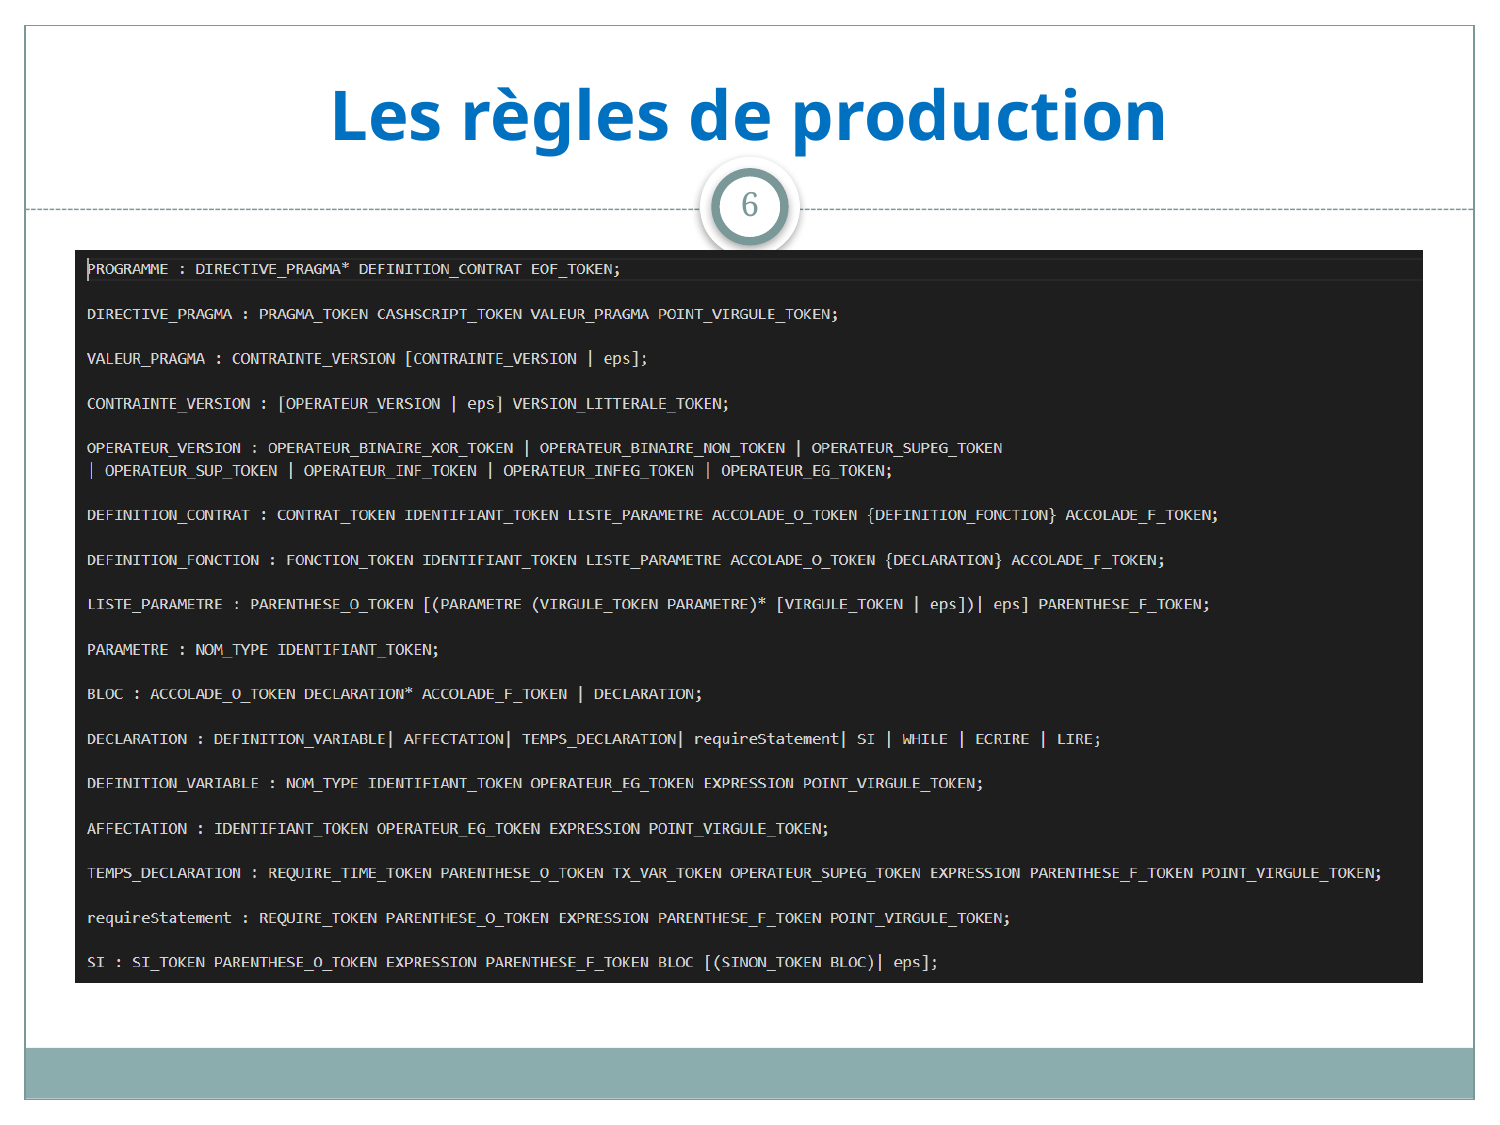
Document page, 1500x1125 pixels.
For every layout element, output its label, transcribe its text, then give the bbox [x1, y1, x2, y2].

title Les règles de production [49, 37, 1450, 162]
picture [75, 250, 1424, 983]
slide_number 6 [712, 169, 788, 243]
